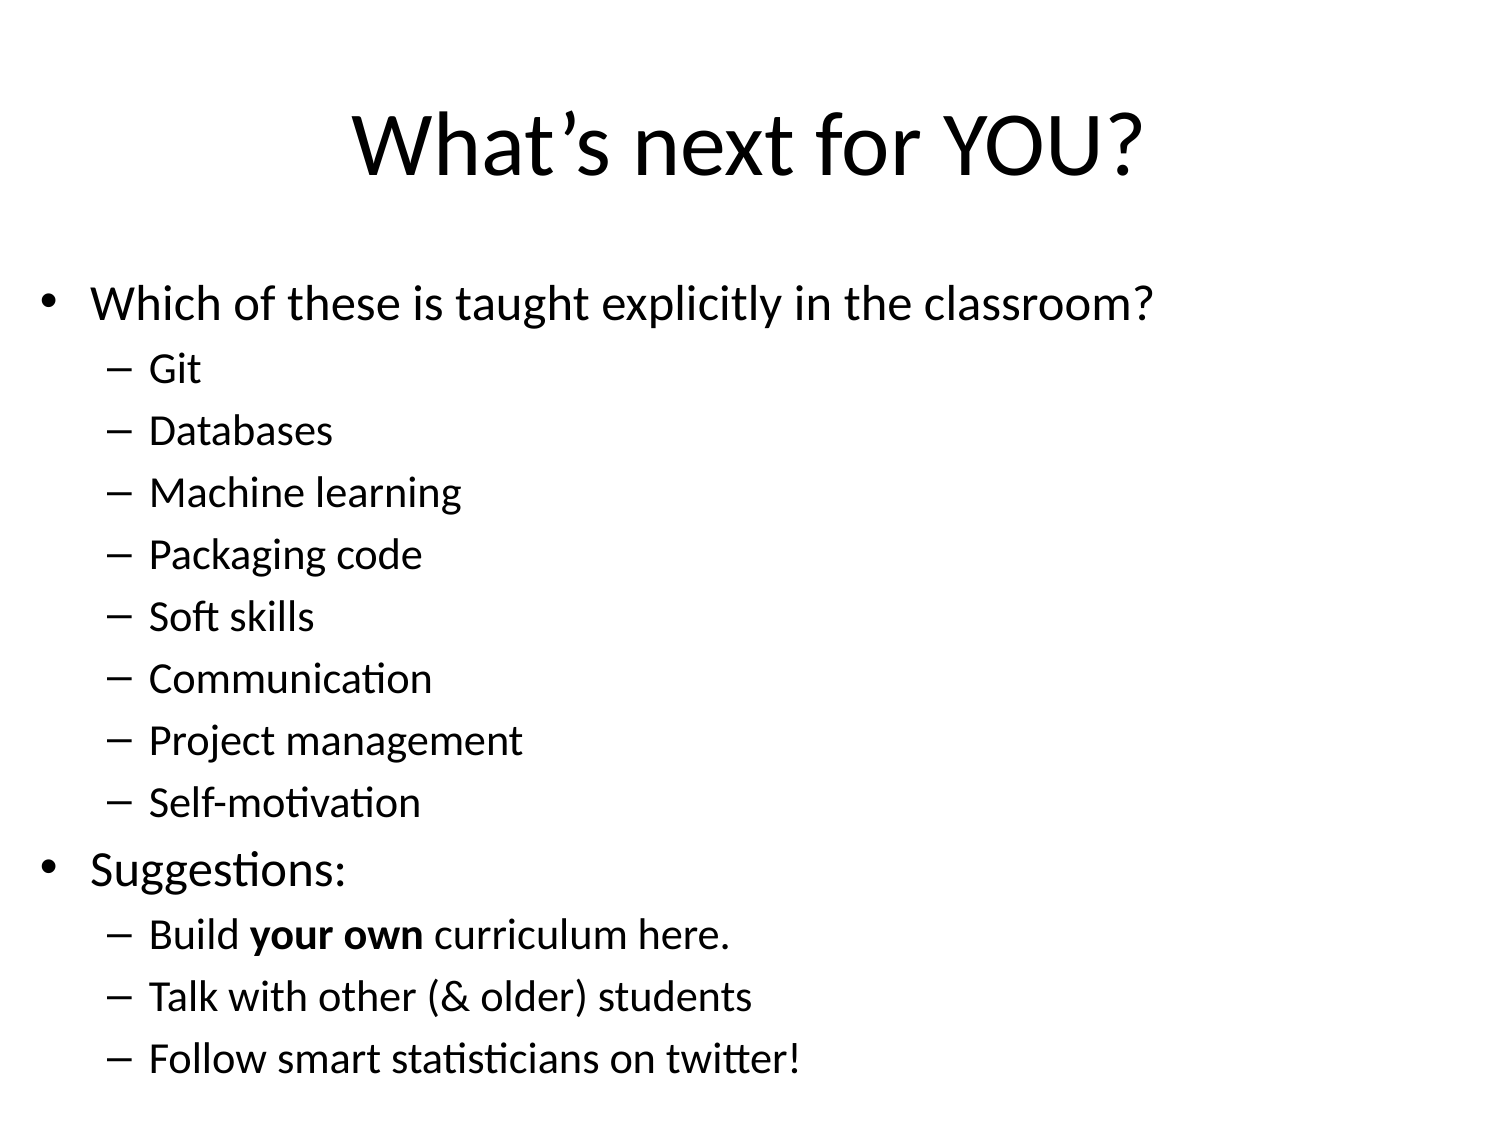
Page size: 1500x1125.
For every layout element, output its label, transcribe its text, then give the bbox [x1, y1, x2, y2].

title What’s next for YOU? [75, 45, 1425, 233]
list Which of these is taught explicitly in the classroom? Git Databases Machine learning Packaging code Soft skills Communication Project management Self-motivation Suggestions: Build your own curriculum here. Talk with other (& older) students Follow smart statisticians on twitter! [24, 262, 1463, 1100]
